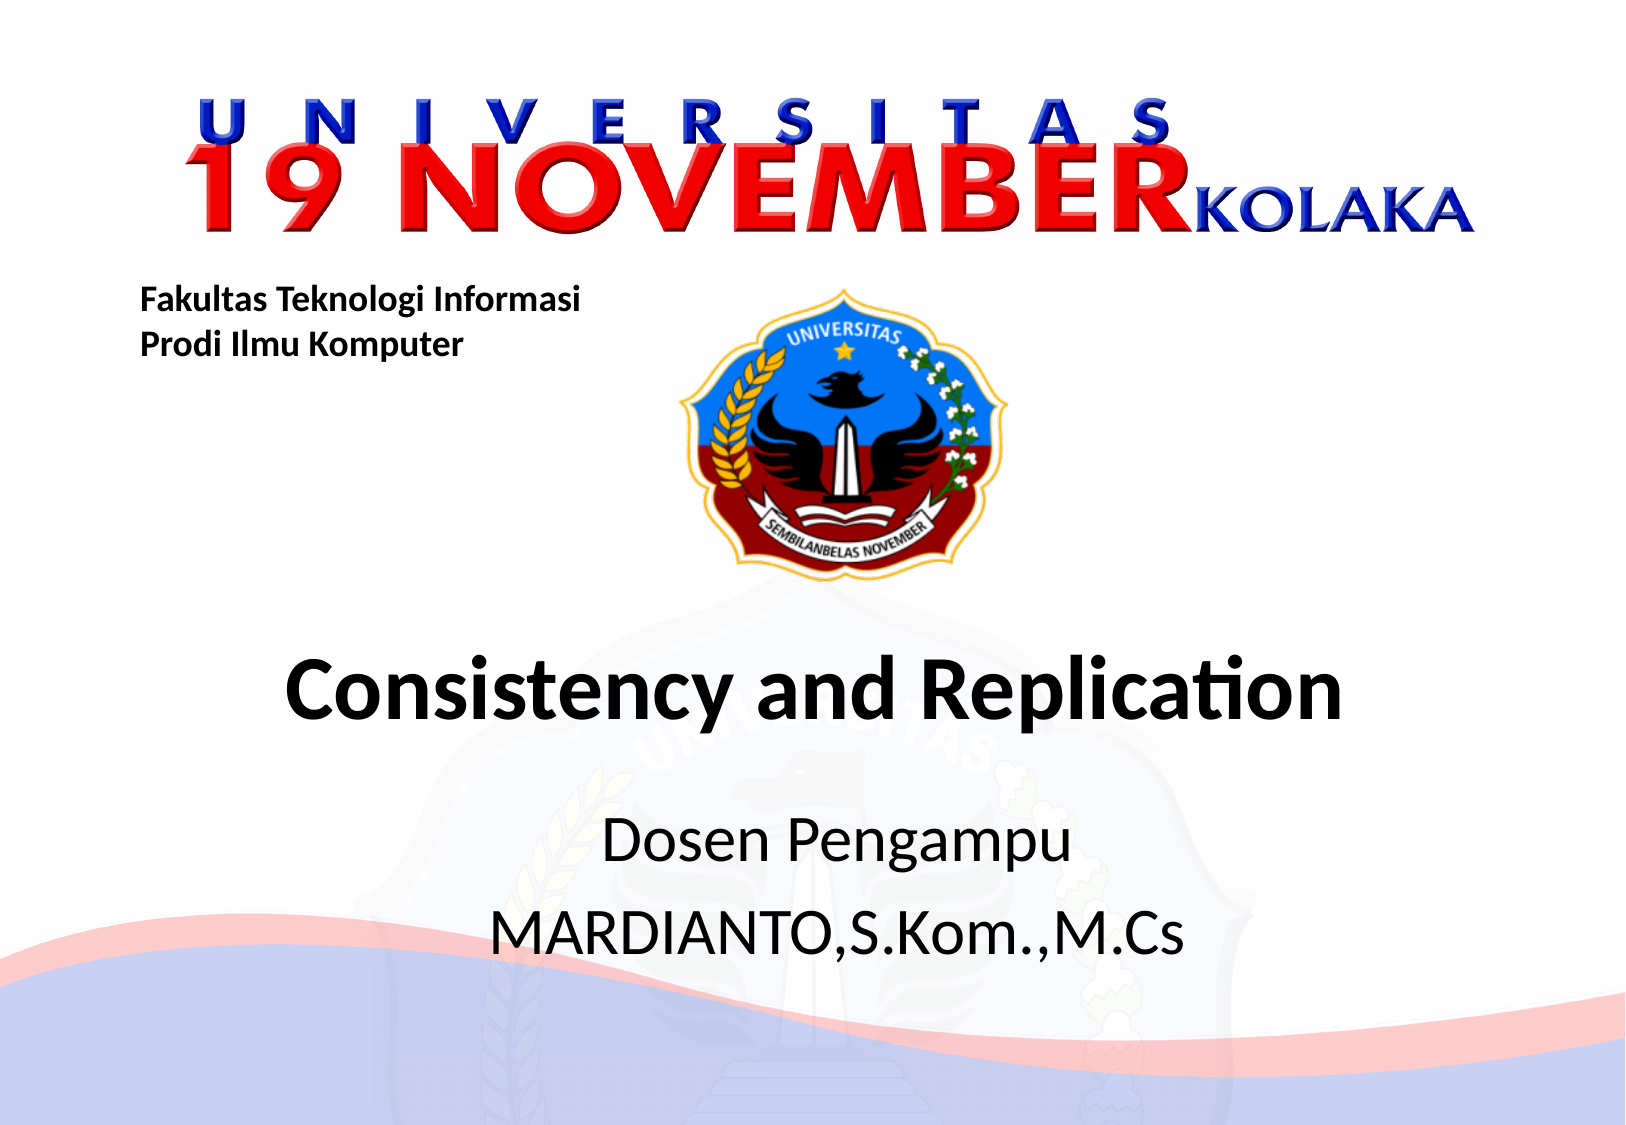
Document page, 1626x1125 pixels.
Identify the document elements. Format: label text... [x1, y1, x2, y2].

title Consistency and Replication [125, 612, 1507, 754]
text_box Fakultas Teknologi Informasi Prodi Ilmu Komputer [124, 262, 650, 375]
picture [0, 0, 1626, 1125]
subtitle Dosen Pengampu MARDIANTO,S.Kom.,M.Cs [268, 787, 1407, 1013]
